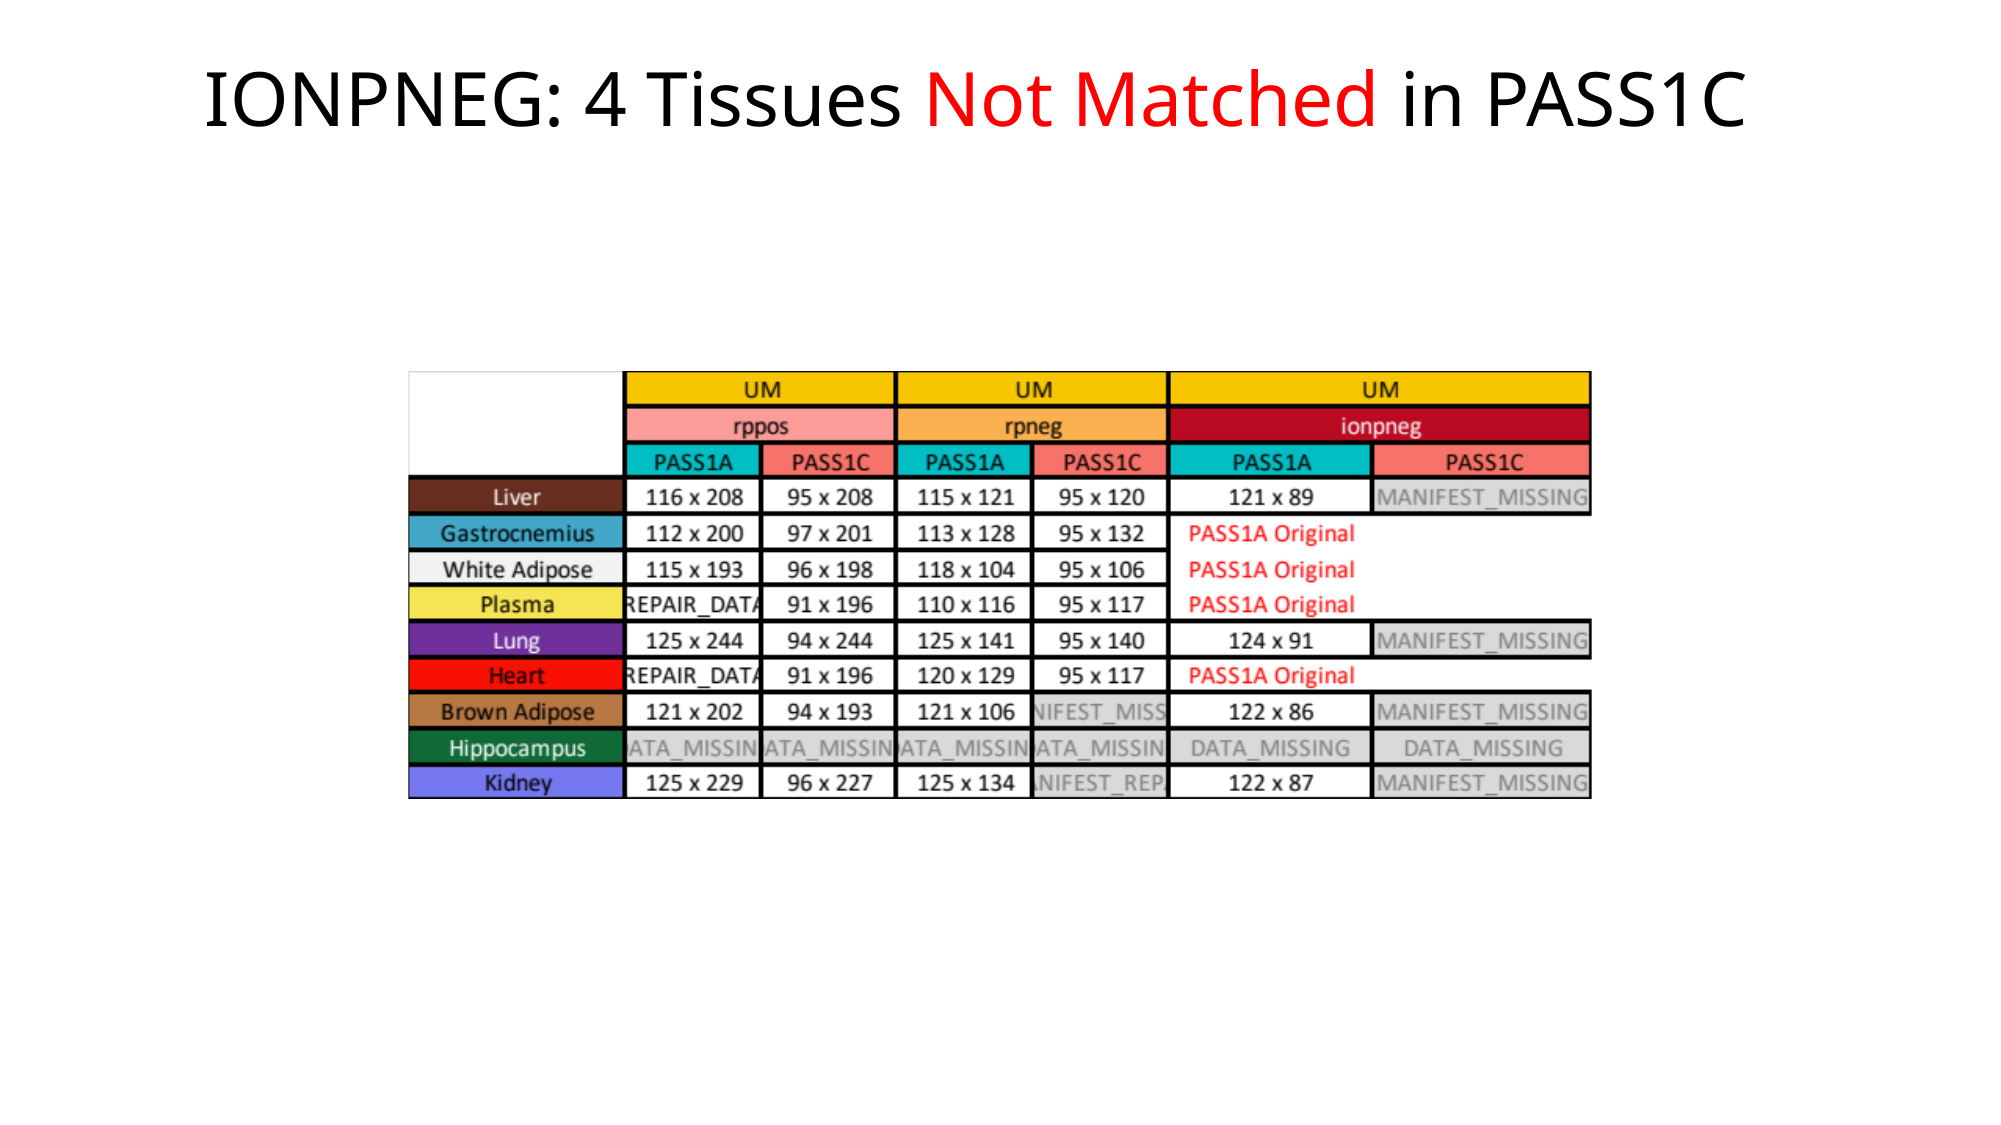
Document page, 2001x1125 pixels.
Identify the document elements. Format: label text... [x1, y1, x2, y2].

title IONPNEG: 4 Tissues Not Matched in PASS1C [113, 33, 1839, 251]
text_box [408, 371, 1592, 799]
